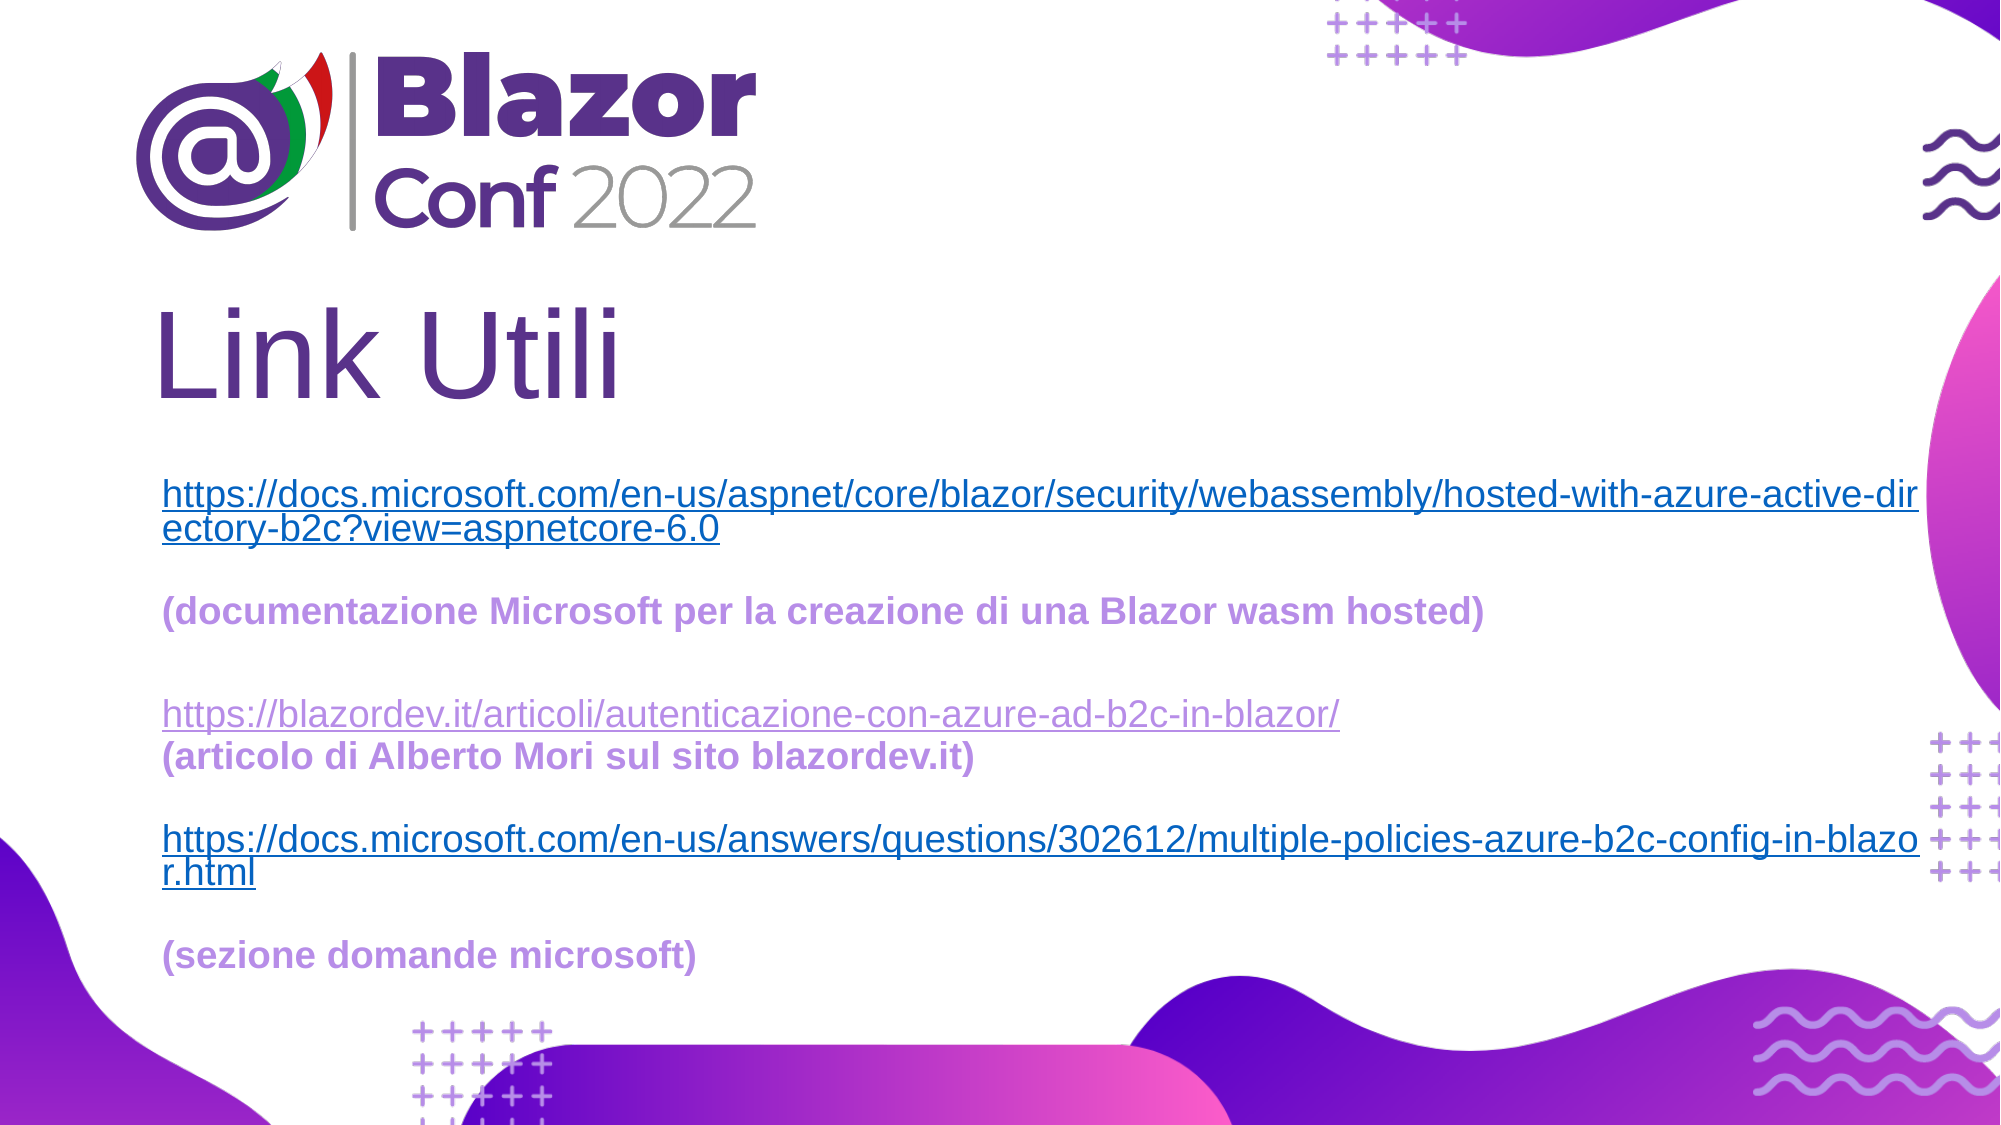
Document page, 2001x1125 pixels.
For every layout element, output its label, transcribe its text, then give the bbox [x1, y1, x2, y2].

picture [0, 0, 2000, 1125]
title Link Utili [136, 280, 1862, 434]
list https://docs.microsoft.com/en-us/aspnet/core/blazor/security/webassembly/hosted-with-azure-active-directory-b2c?view=aspnetcore-6.0 (documentazione Microsoft per la creazione di una Blazor wasm hosted) https://blazordev.it/articoli/autenticazione-con-azure-ad-b2c-in-blazor/ (articolo di Alberto Mori sul sito blazordev.it) https://docs.microsoft.com/en-us/answers/questions/302612/multiple-policies-azure-b2c-config-in-blazor.html (sezione domande microsoft) [146, 467, 1938, 920]
